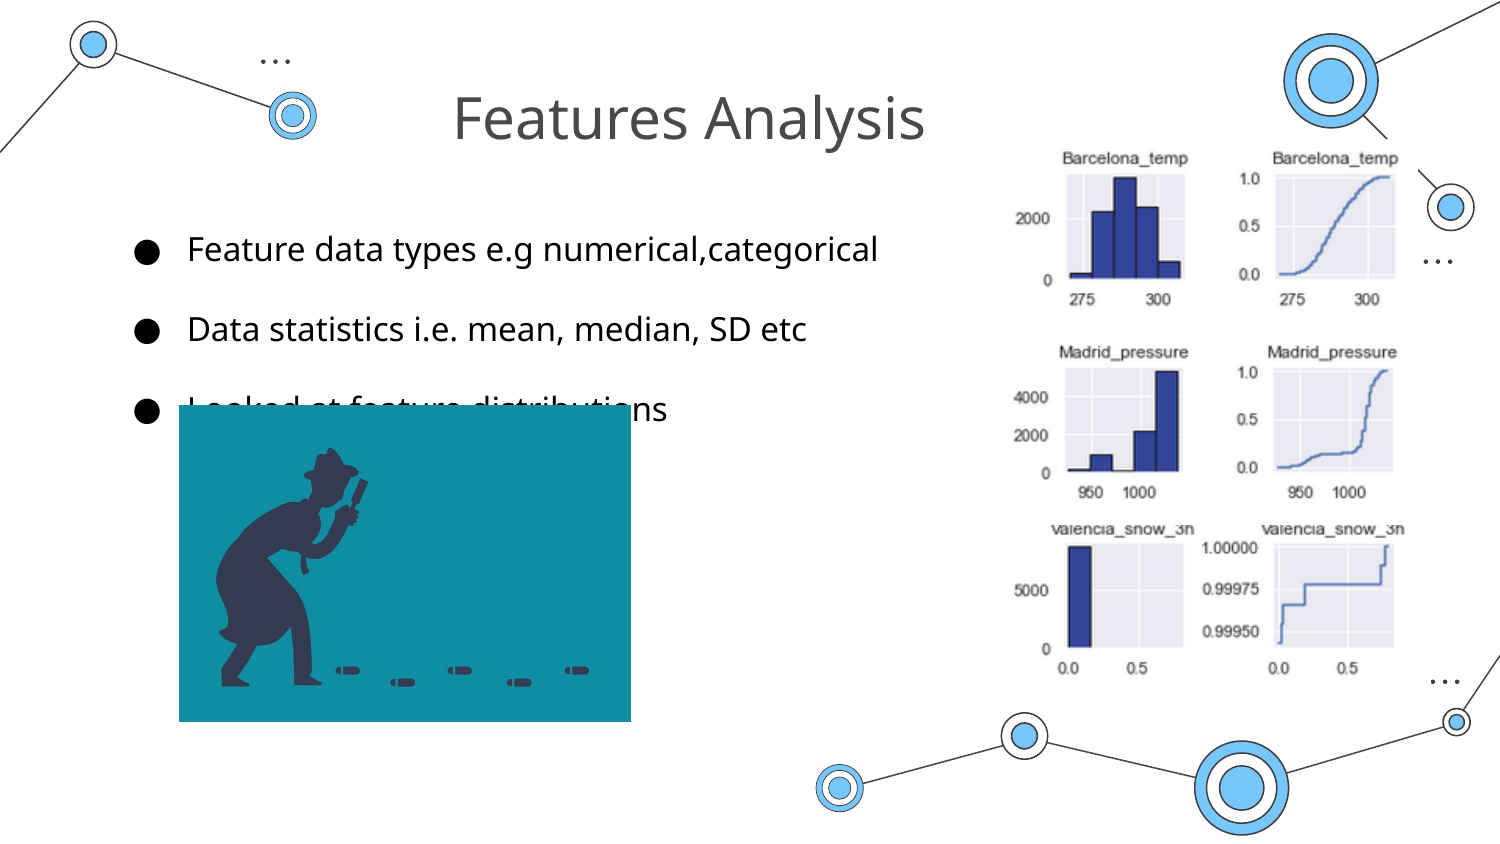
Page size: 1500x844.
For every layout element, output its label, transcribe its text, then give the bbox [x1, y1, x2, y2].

text_box Feature data types e.g numerical,categorical Data statistics i.e. mean, median, SD etc Looked at feature distributions [96, 173, 995, 443]
picture [999, 139, 1431, 697]
picture [178, 405, 631, 722]
title Features Analysis [362, 55, 1293, 146]
